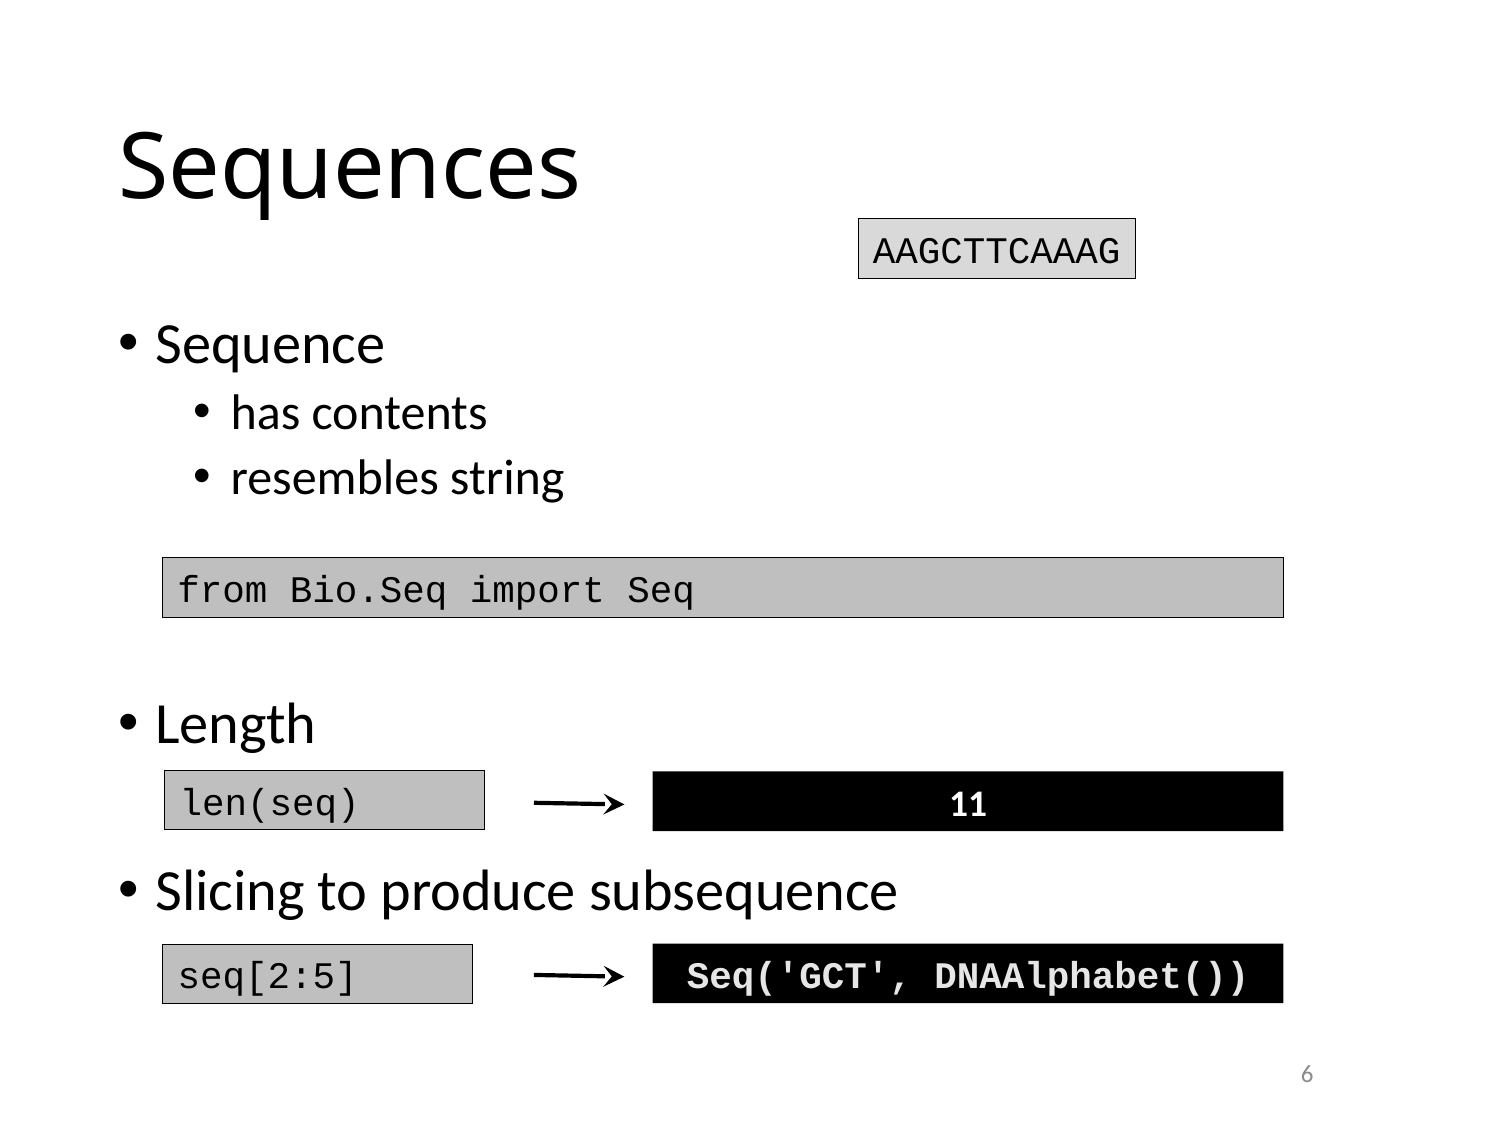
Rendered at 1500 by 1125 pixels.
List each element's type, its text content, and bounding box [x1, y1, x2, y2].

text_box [533, 943, 1284, 1005]
title Sequences [103, 59, 1397, 278]
text_box seq[2:5] [162, 944, 473, 1004]
text_box AAGCTTCAAAG [858, 218, 1136, 279]
text_box len(seq) [164, 770, 485, 830]
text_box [533, 771, 1284, 832]
text_box from Bio.Seq import Seq [162, 557, 1284, 618]
list Sequence has contents resembles string Length Slicing to produce subsequence [103, 305, 1397, 1020]
slide_number 6 [991, 1042, 1329, 1103]
